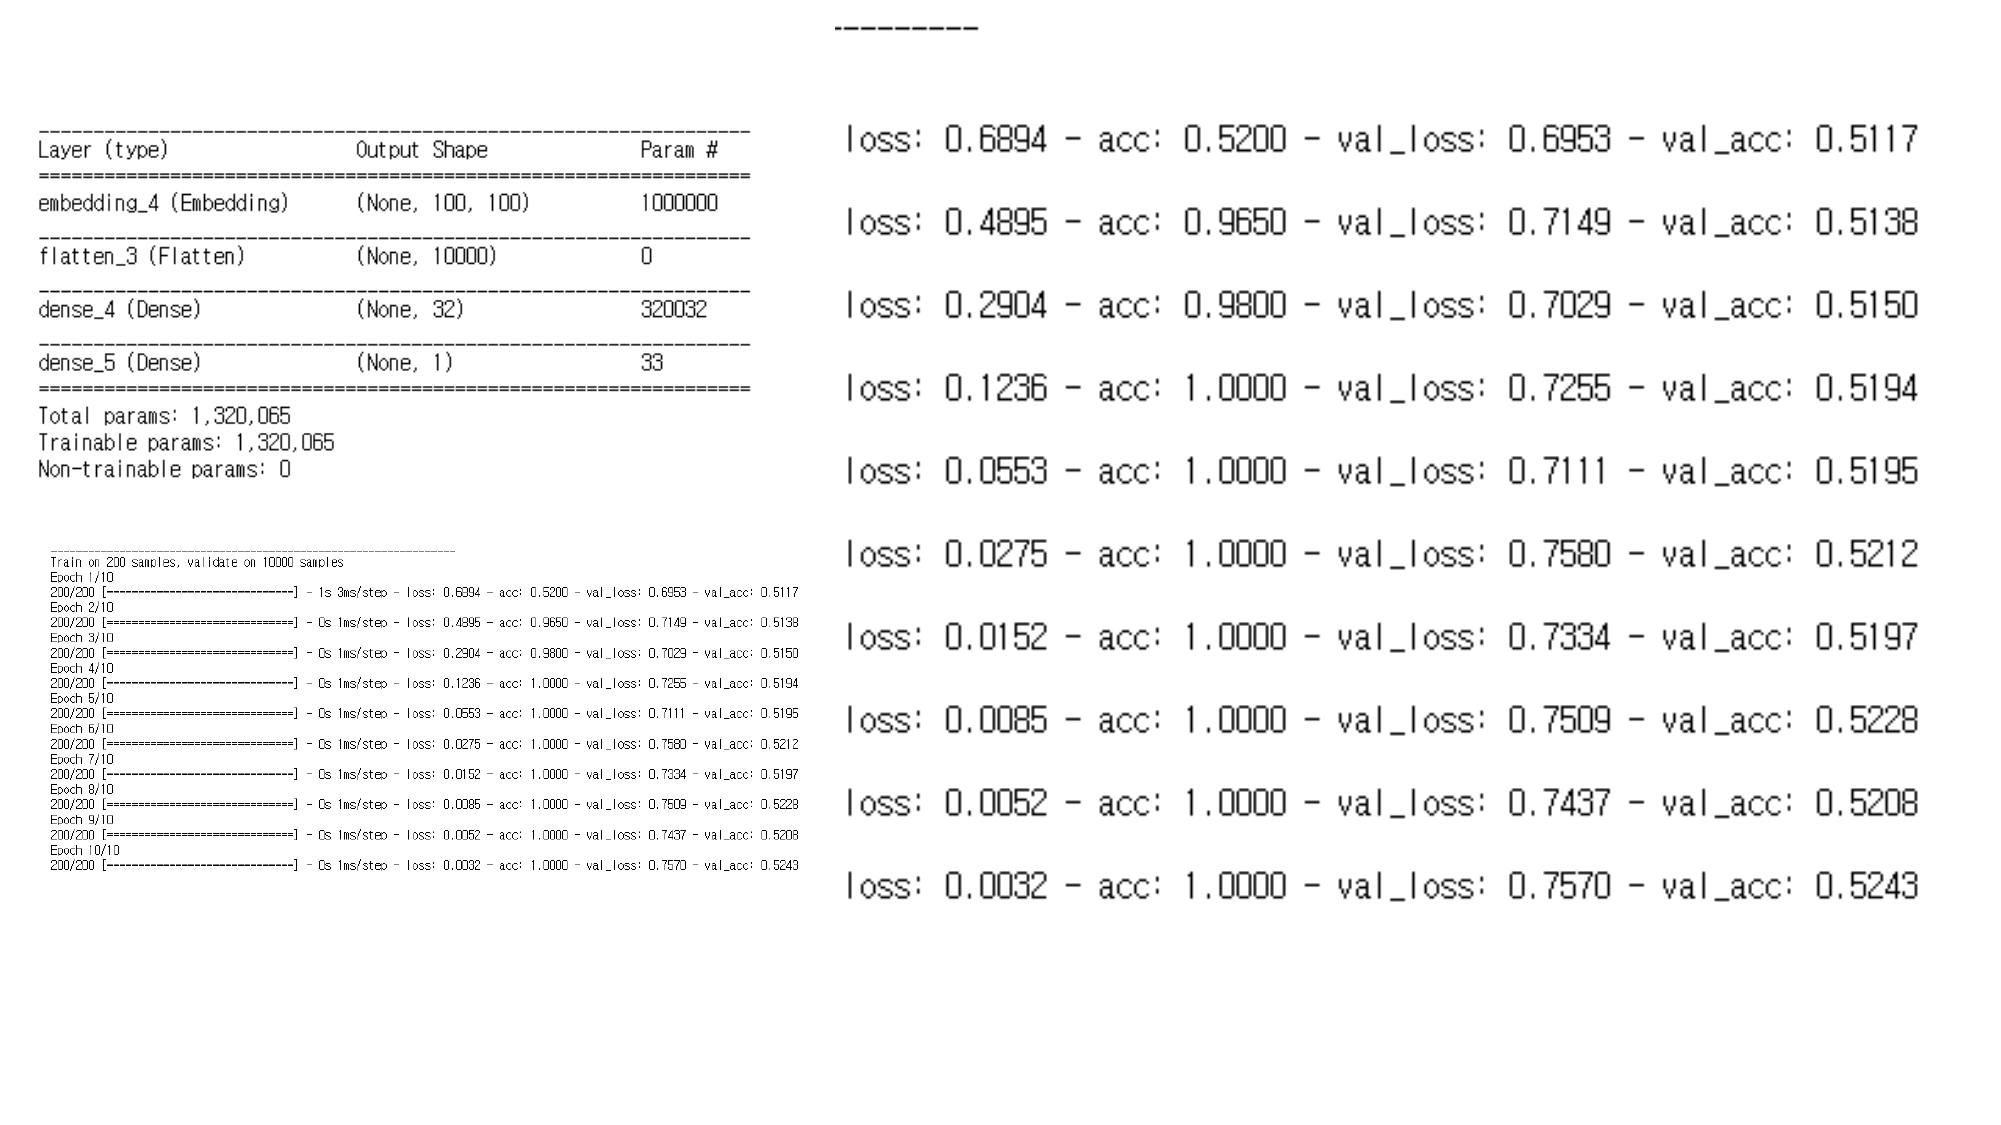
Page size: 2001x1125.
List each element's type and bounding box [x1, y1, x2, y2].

picture [41, 543, 810, 881]
picture [24, 122, 791, 493]
picture [834, 6, 1934, 931]
